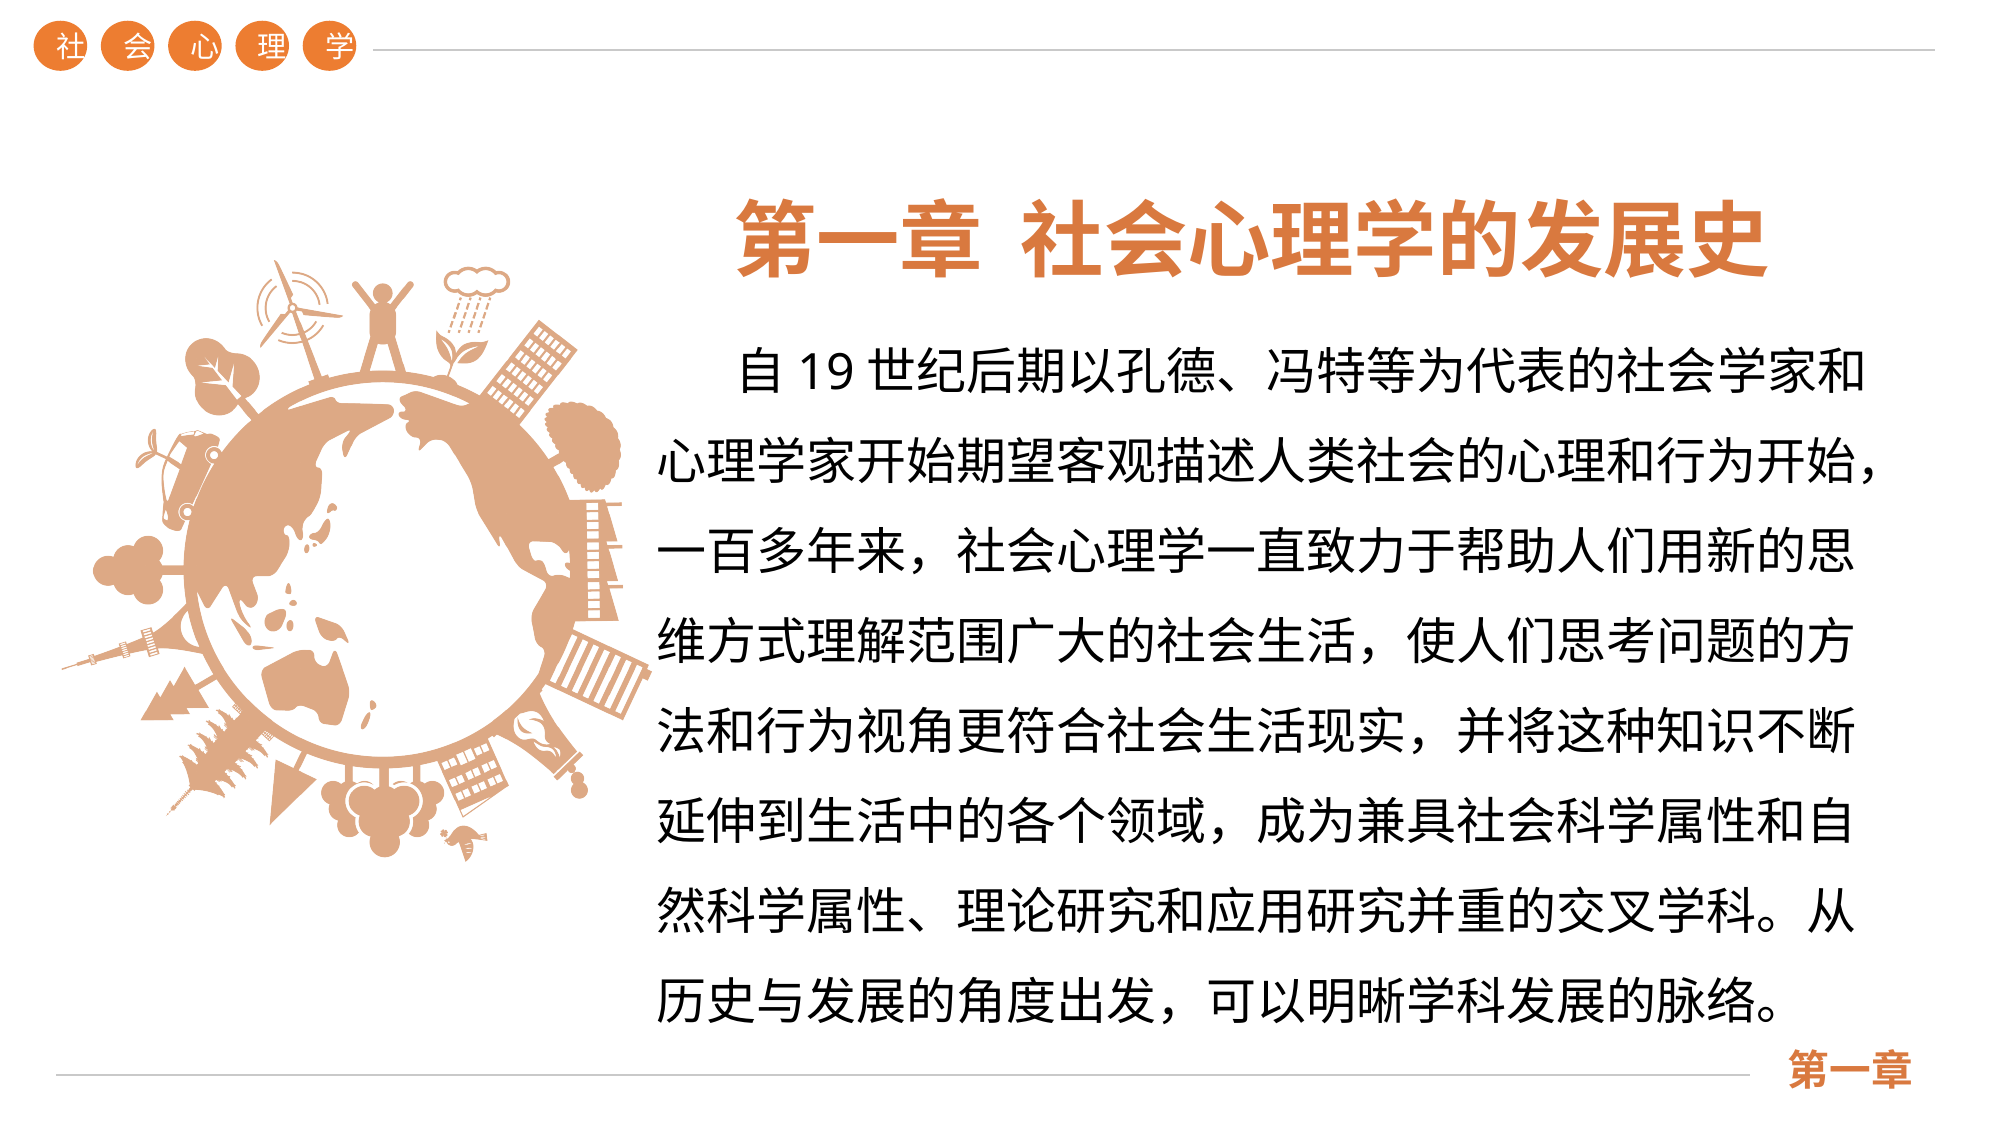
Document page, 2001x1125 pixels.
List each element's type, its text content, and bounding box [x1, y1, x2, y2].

text_box 第一章 社会心理学的发展史 [718, 159, 1829, 295]
text_box 第一章 [1772, 1040, 2000, 1101]
text_box 自19世纪后期以孔德、冯特等为代表的社会学家和心理学家开始期望客观描述人类社会的心理和行为开始，一百多年来，社会心理学一直致力于帮助人们用新的思维方式理解范围广大的社会生活，使人们思考问题的方法和行为视角更符合社会生活现实，并将这种知识不断延伸到生活中的各个领域，成为兼具社会科学属性和自然科学属性、理论研究和应用研究并重的交叉学科。从历史与发展的角度出发，可以明晰学科发展的脉络。 [641, 301, 1907, 1097]
picture [42, 204, 713, 875]
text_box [33, 20, 357, 71]
